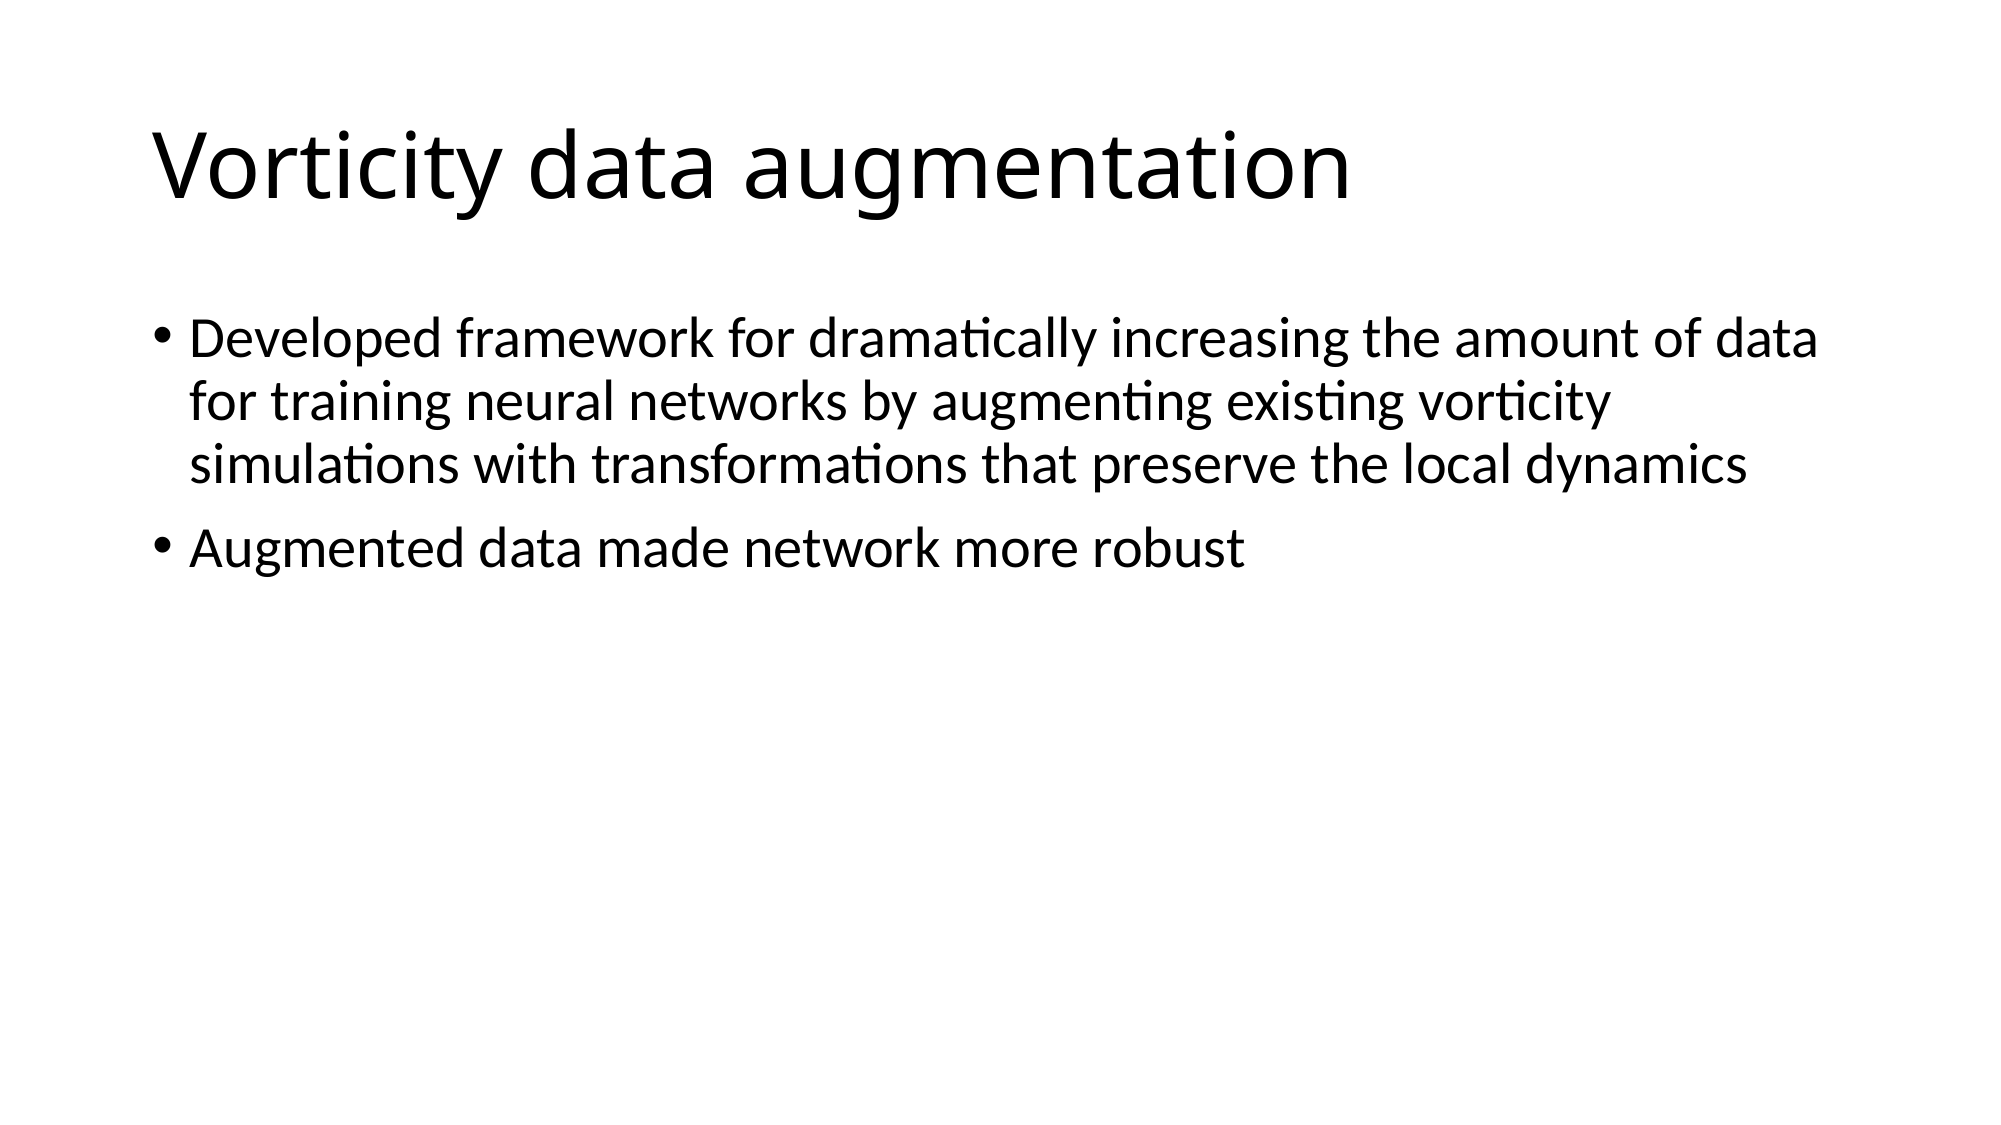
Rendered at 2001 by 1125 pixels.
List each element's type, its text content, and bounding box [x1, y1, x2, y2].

list Developed framework for dramatically increasing the amount of data for training neural networks by augmenting existing vorticity simulations with transformations that preserve the local dynamics Augmented data made network more robust [137, 299, 1863, 1014]
title Vorticity data augmentation [137, 59, 1863, 278]
